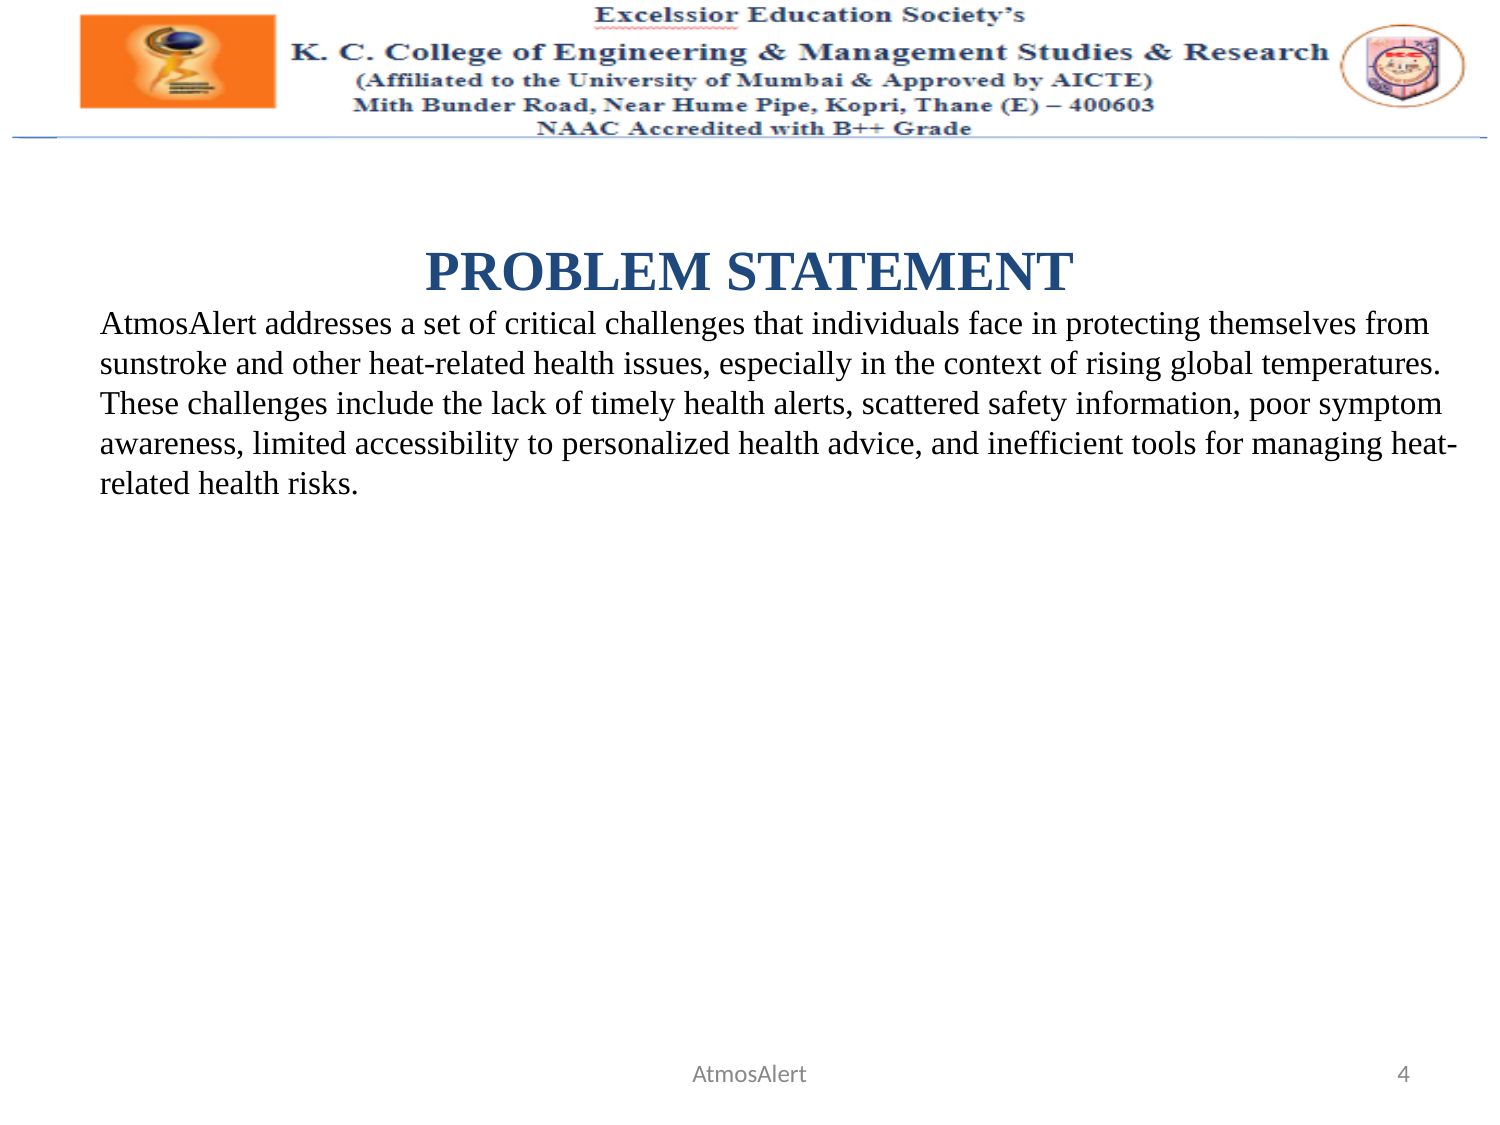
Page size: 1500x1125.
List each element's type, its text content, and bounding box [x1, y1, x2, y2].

slide_number 4 [1074, 1042, 1425, 1103]
text_box AtmosAlert addresses a set of critical challenges that individuals face in protecting themselves from sunstroke and other heat-related health issues, especially in the context of rising global temperatures. These challenges include the lack of timely health alerts, scattered safety information, poor symptom awareness, limited accessibility to personalized health advice, and inefficient tools for managing heat-related health risks. [84, 293, 1479, 509]
footer AtmosAlert [512, 1042, 988, 1103]
picture [57, 2, 1480, 142]
text_box PROBLEM STATEMENT [74, 162, 1425, 312]
